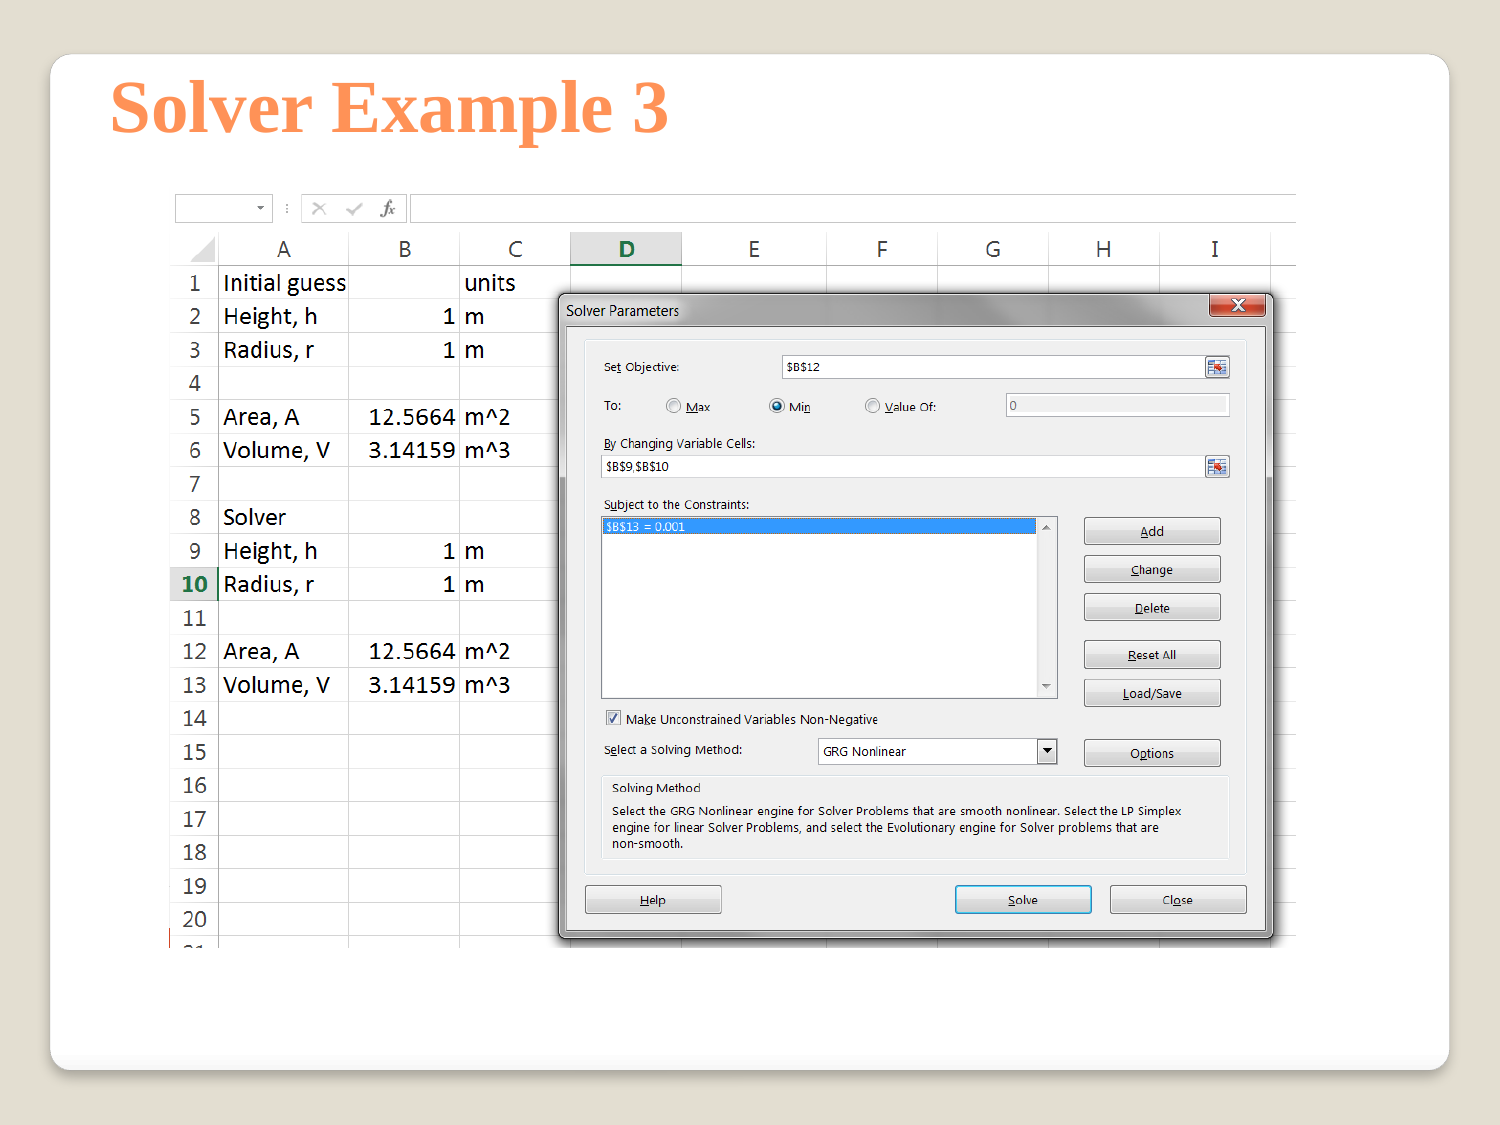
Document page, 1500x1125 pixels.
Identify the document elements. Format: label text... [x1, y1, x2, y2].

text_box Solver Example 3 [94, 50, 1370, 238]
picture [168, 187, 1296, 948]
